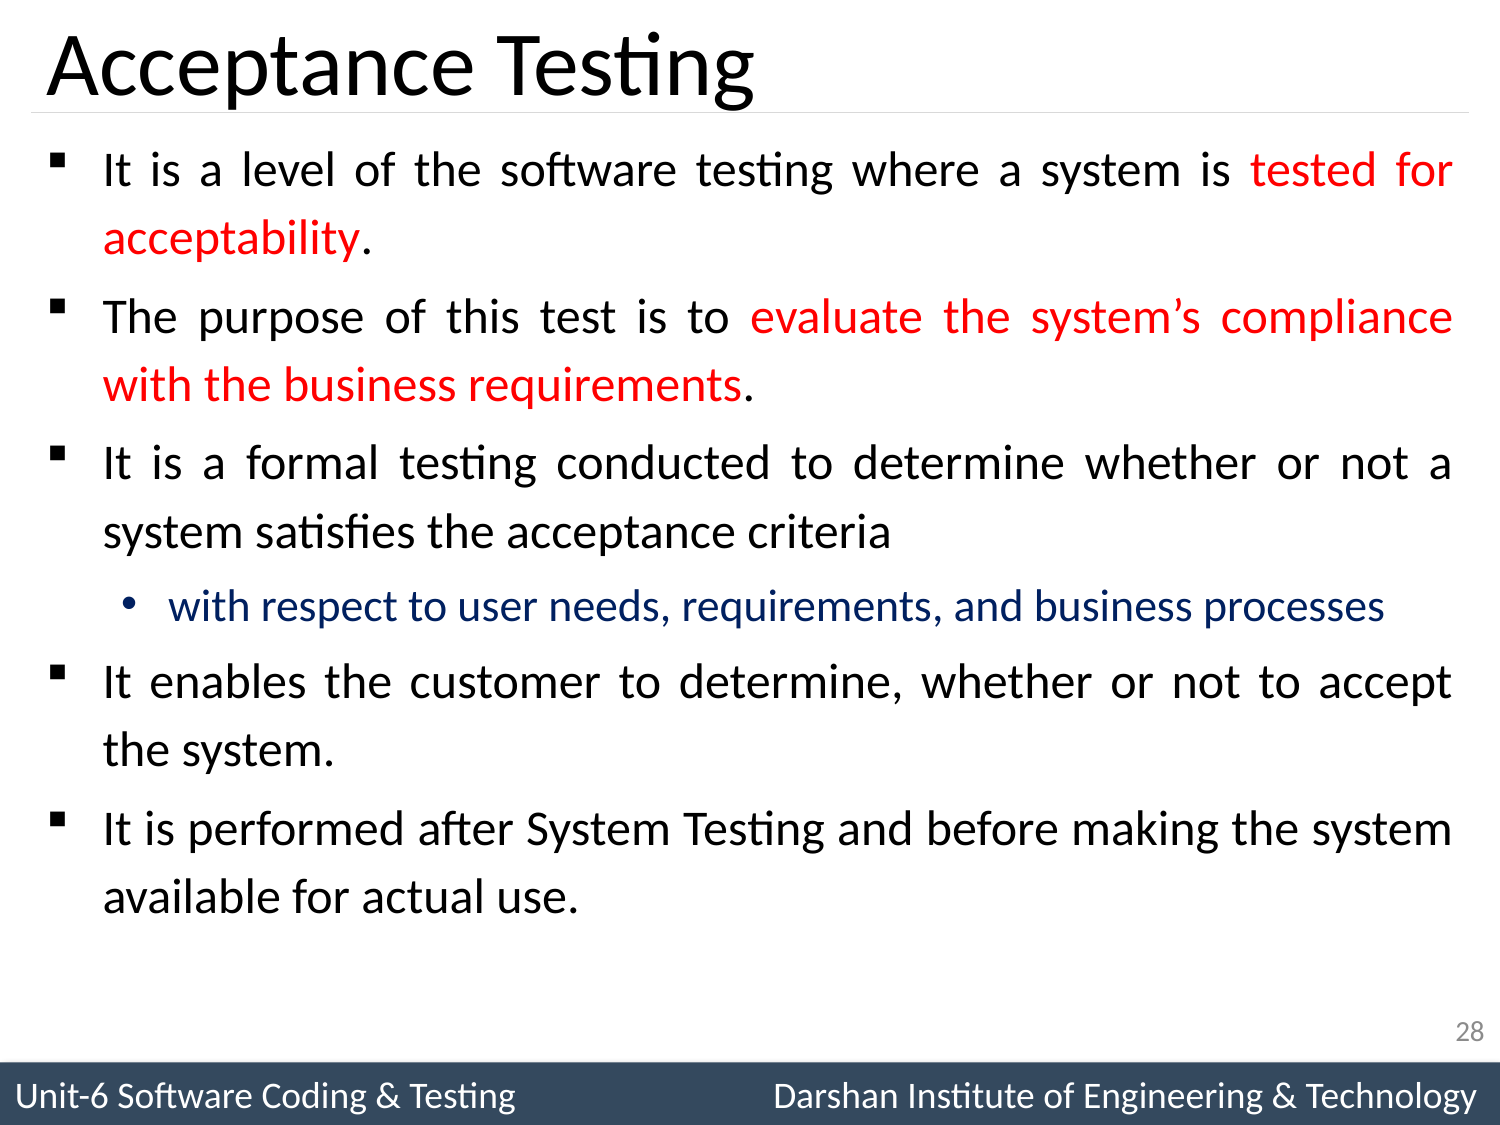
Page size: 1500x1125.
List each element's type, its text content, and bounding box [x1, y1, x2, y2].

title Acceptance Testing [31, 0, 1469, 120]
slide_number 28 [1149, 999, 1500, 1060]
list It is a level of the software testing where a system is tested for acceptability. The purpose of this test is to evaluate the system’s compliance with the business requirements. It is a formal testing conducted to determine whether or not a system satisfies the acceptance criteria with respect to user needs, requirements, and business processes It enables the customer to determine, whether or not to accept the system. It is performed after System Testing and before making the system available for actual use. [31, 120, 1469, 1046]
